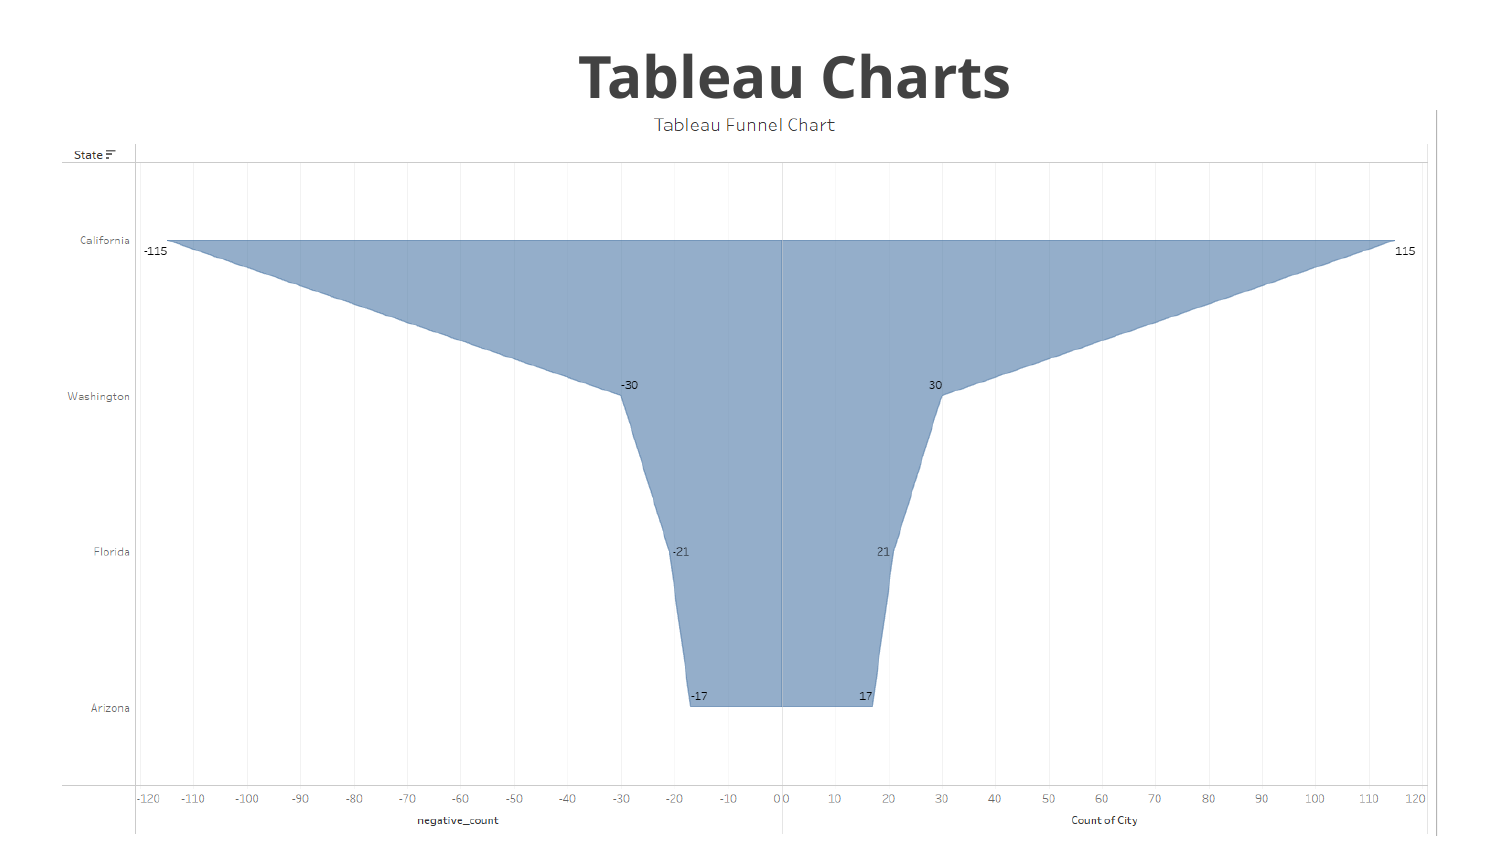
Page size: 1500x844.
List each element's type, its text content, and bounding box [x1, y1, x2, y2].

title Tableau Charts [218, 21, 1372, 108]
picture [61, 110, 1439, 836]
